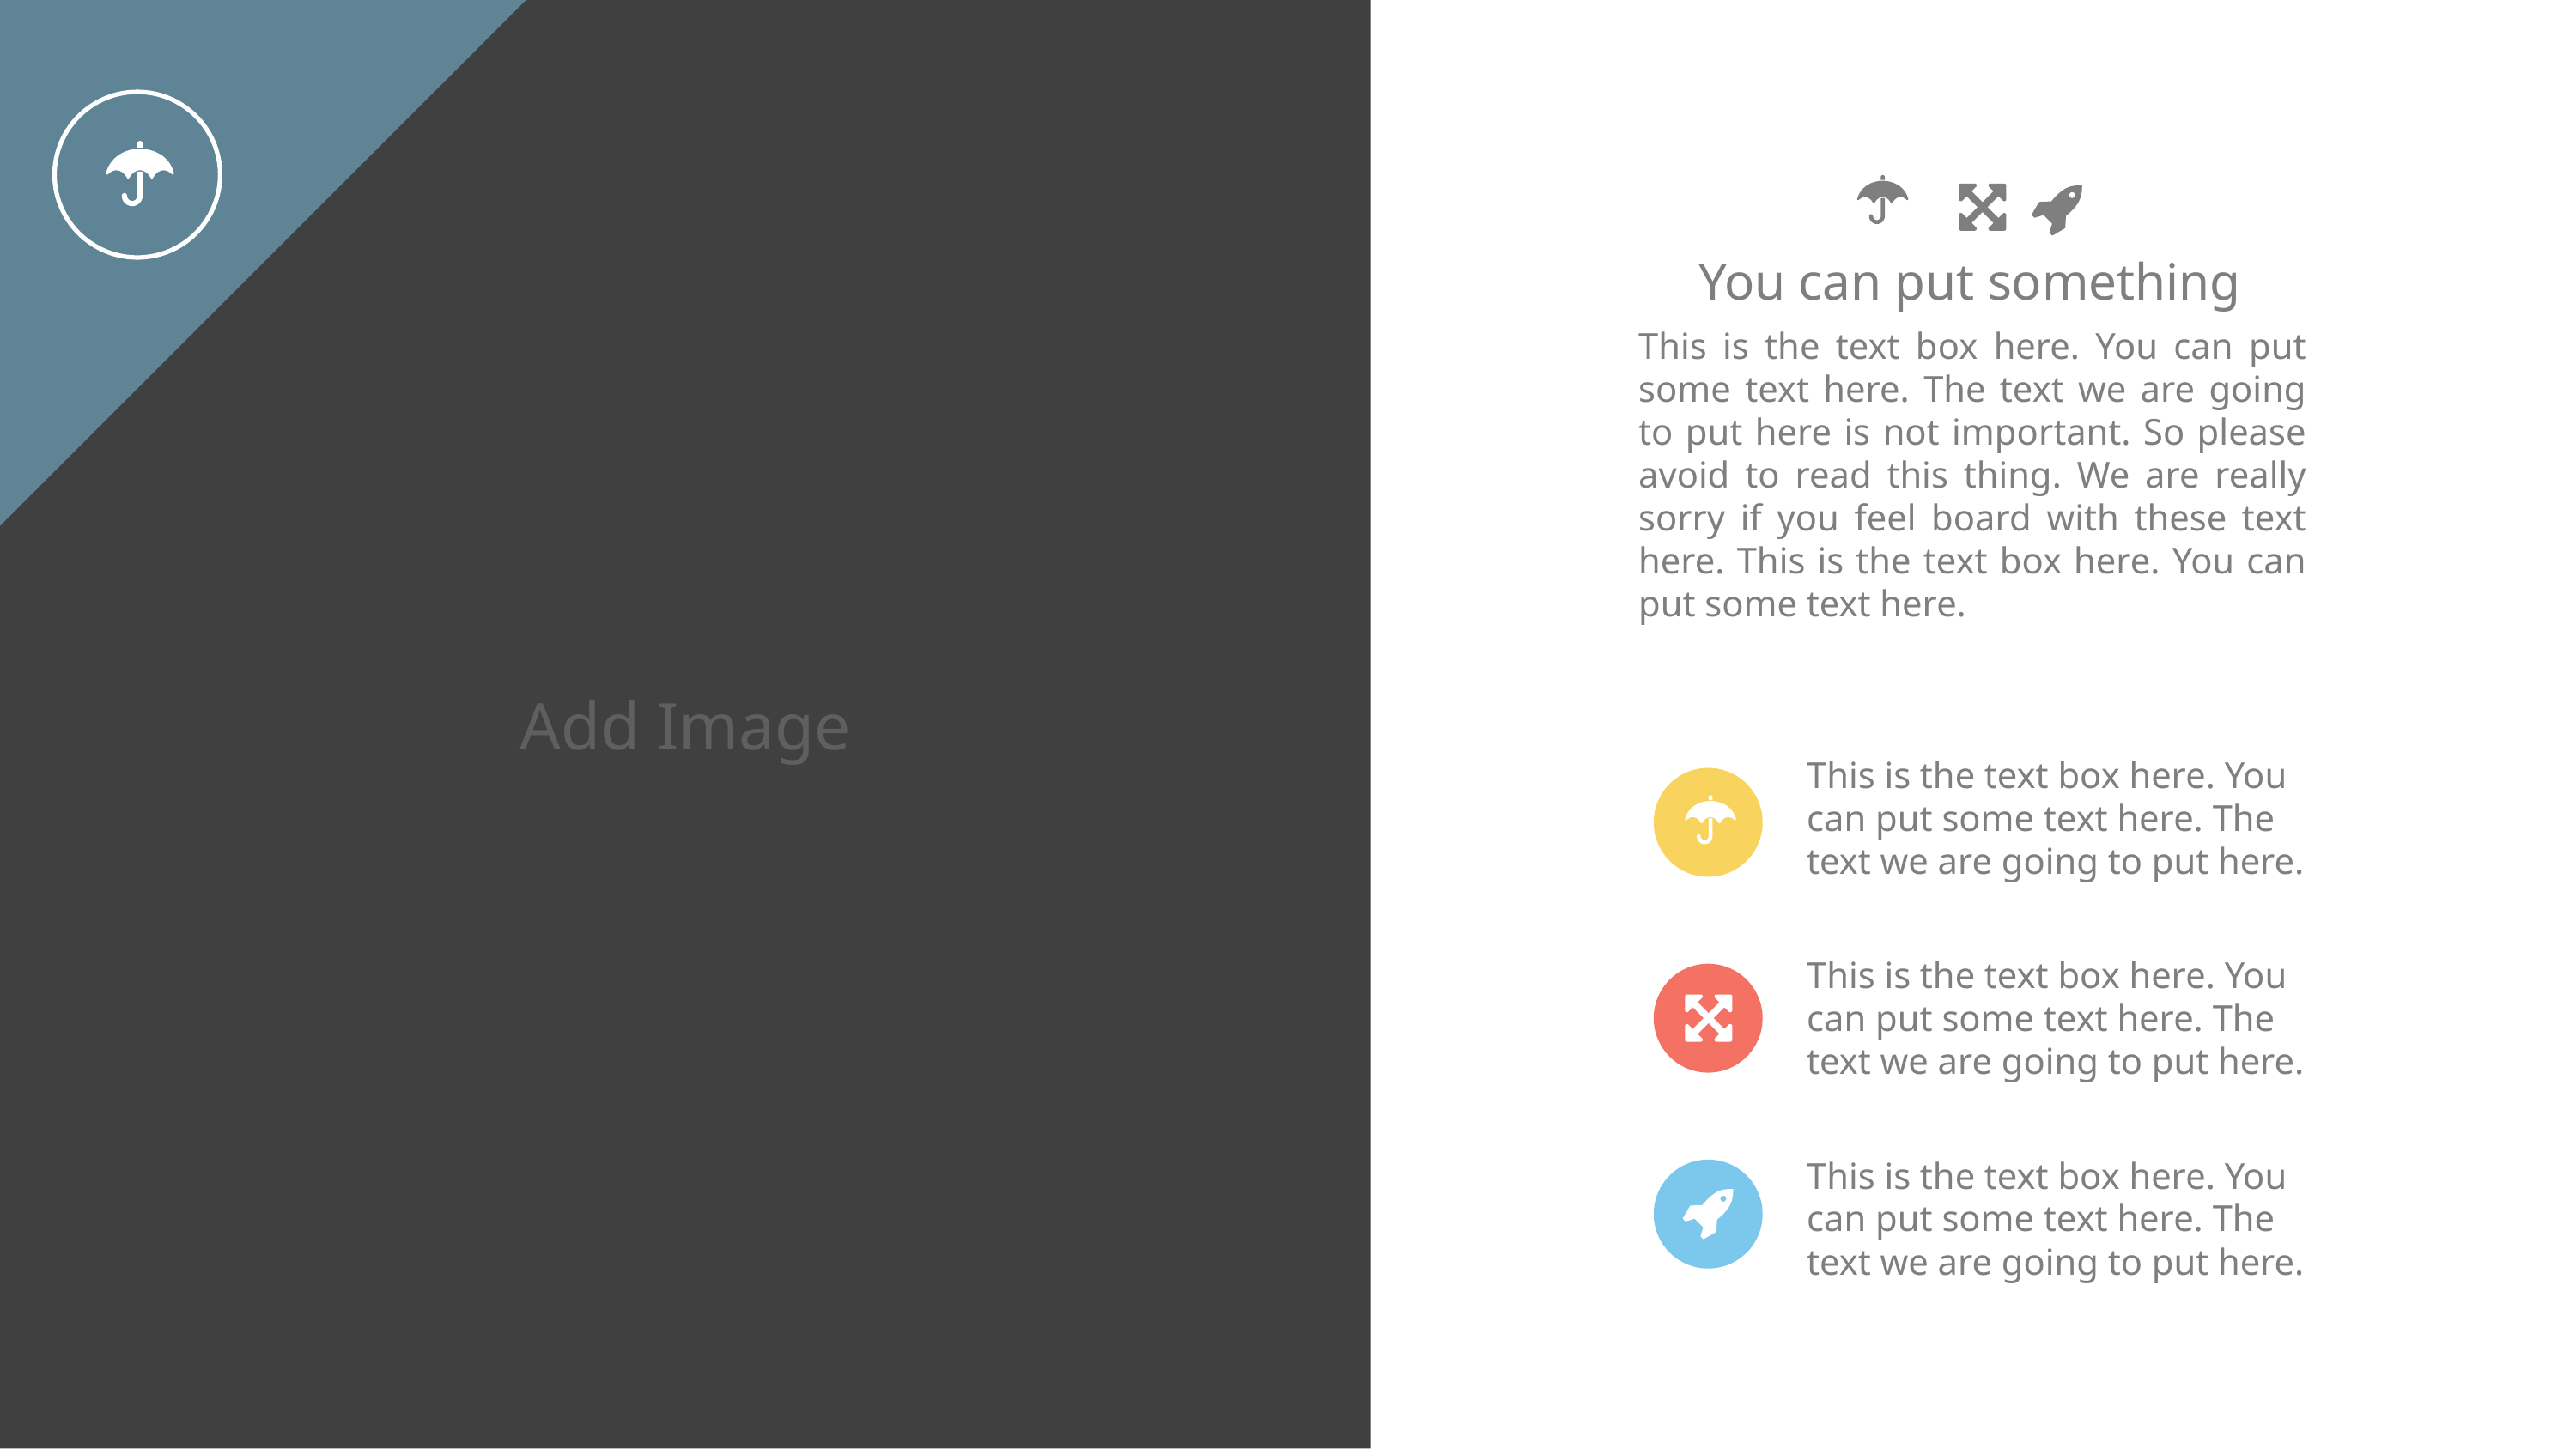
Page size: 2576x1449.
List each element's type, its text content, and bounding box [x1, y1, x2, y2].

text_box This is the text box here. You can put some text here. The text we are going to put here. [1794, 746, 2319, 888]
text_box [0, 0, 528, 528]
text_box [1685, 994, 1733, 1042]
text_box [106, 141, 174, 207]
text_box [1652, 767, 1764, 878]
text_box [1685, 795, 1736, 845]
text_box [1682, 1189, 1734, 1240]
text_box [1625, 243, 2319, 591]
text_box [1856, 174, 2082, 236]
text_box This is the text box here. You can put some text here. The text we are going to put here. [1794, 1146, 2319, 1288]
text_box [53, 91, 222, 258]
text_box [1652, 962, 1764, 1074]
text_box This is the text box here. You can put some text here. The text we are going to put here. [1794, 946, 2319, 1088]
text_box [1652, 1158, 1764, 1270]
text_box Add Image [0, 0, 1372, 1449]
